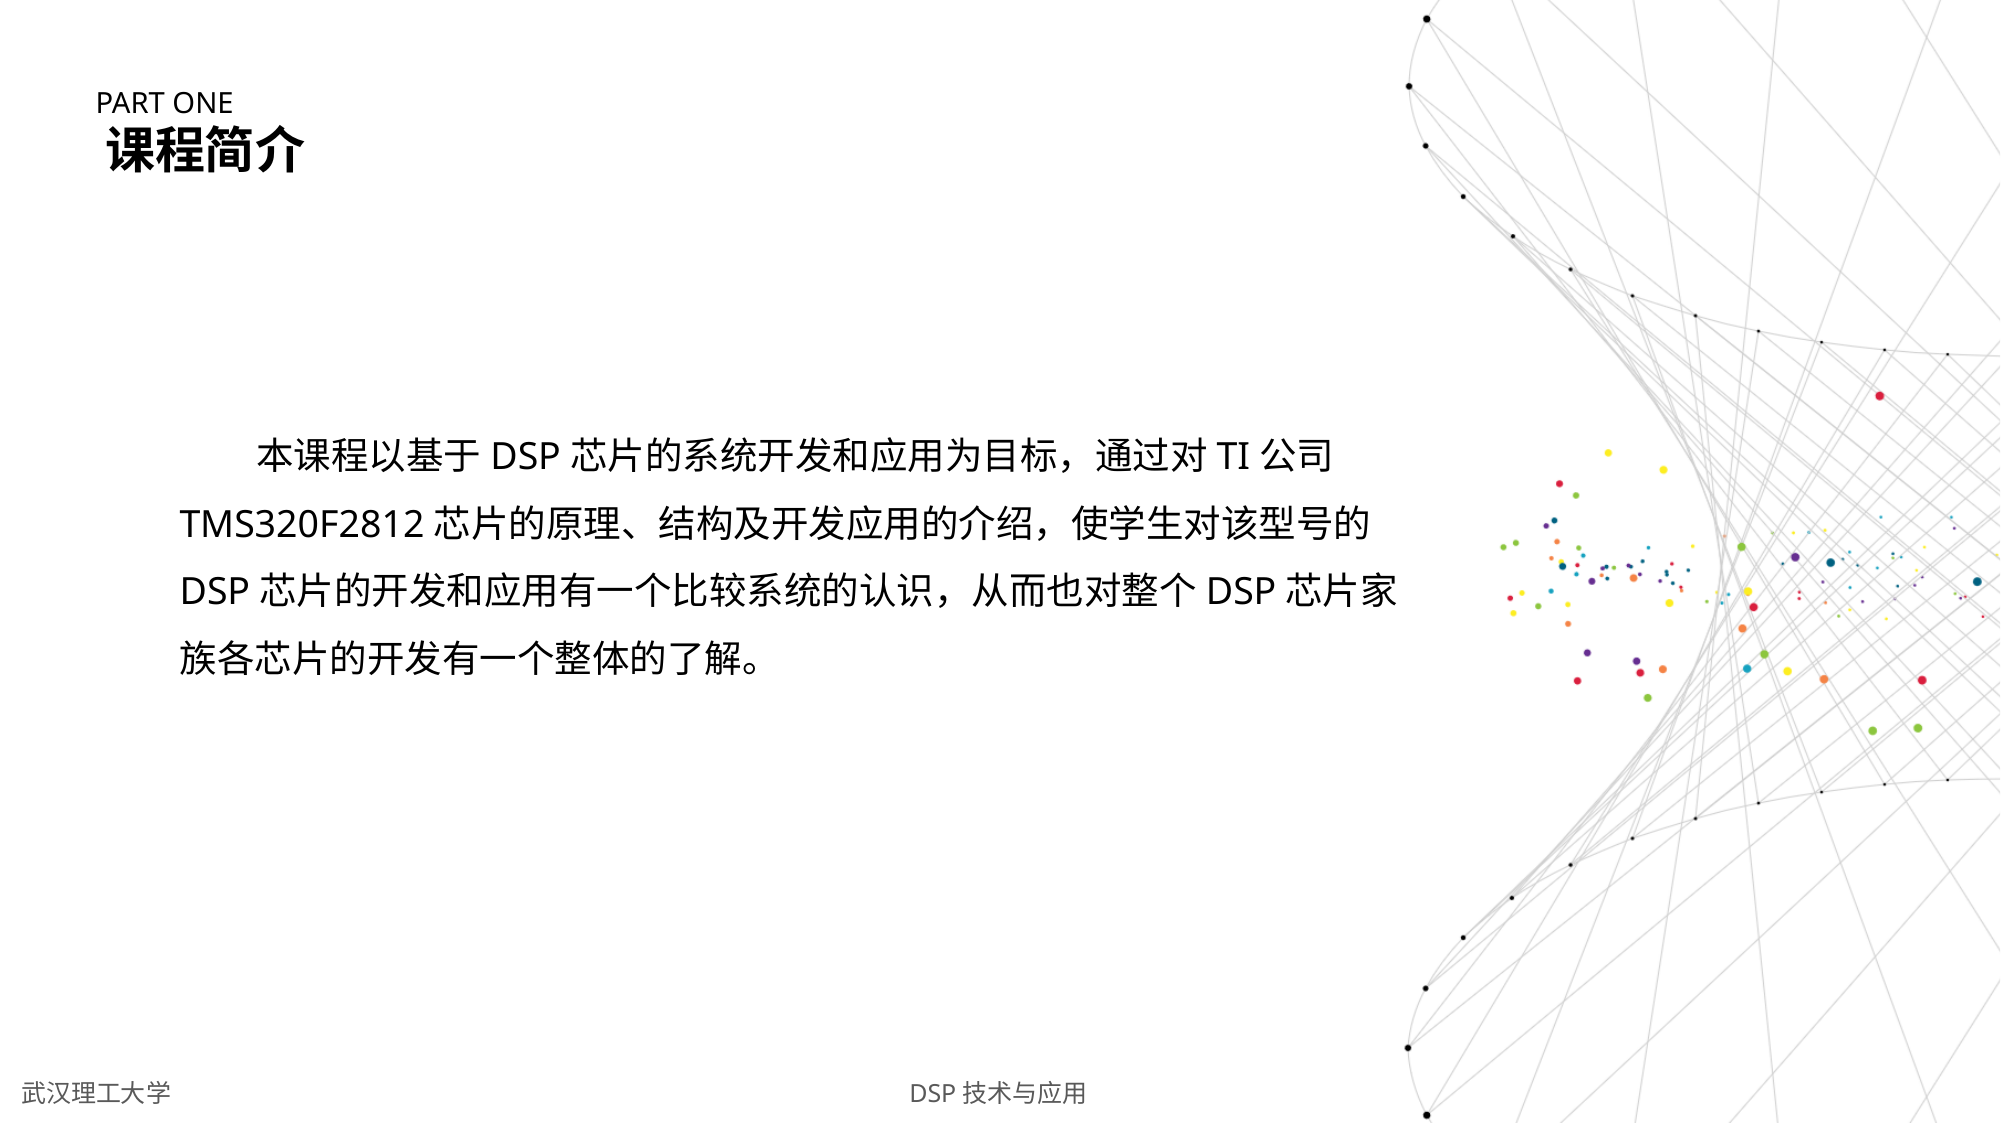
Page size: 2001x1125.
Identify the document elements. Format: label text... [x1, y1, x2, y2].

picture [1314, 0, 2001, 1123]
text_box DSP技术与应用 [894, 1070, 1103, 1115]
text_box 本课程以基于DSP芯片的系统开发和应用为目标，通过对TI公司TMS320F2812芯片的原理、结构及开发应用的介绍，使学生对该型号的DSP芯片的开发和应用有一个比较系统的认识，从而也对整个DSP芯片家族各芯片的开发有一个整体的了解。 [164, 402, 1429, 687]
text_box 课程简介 [90, 111, 321, 187]
text_box PART ONE [80, 76, 249, 127]
text_box 武汉理工大学 [6, 1070, 187, 1115]
